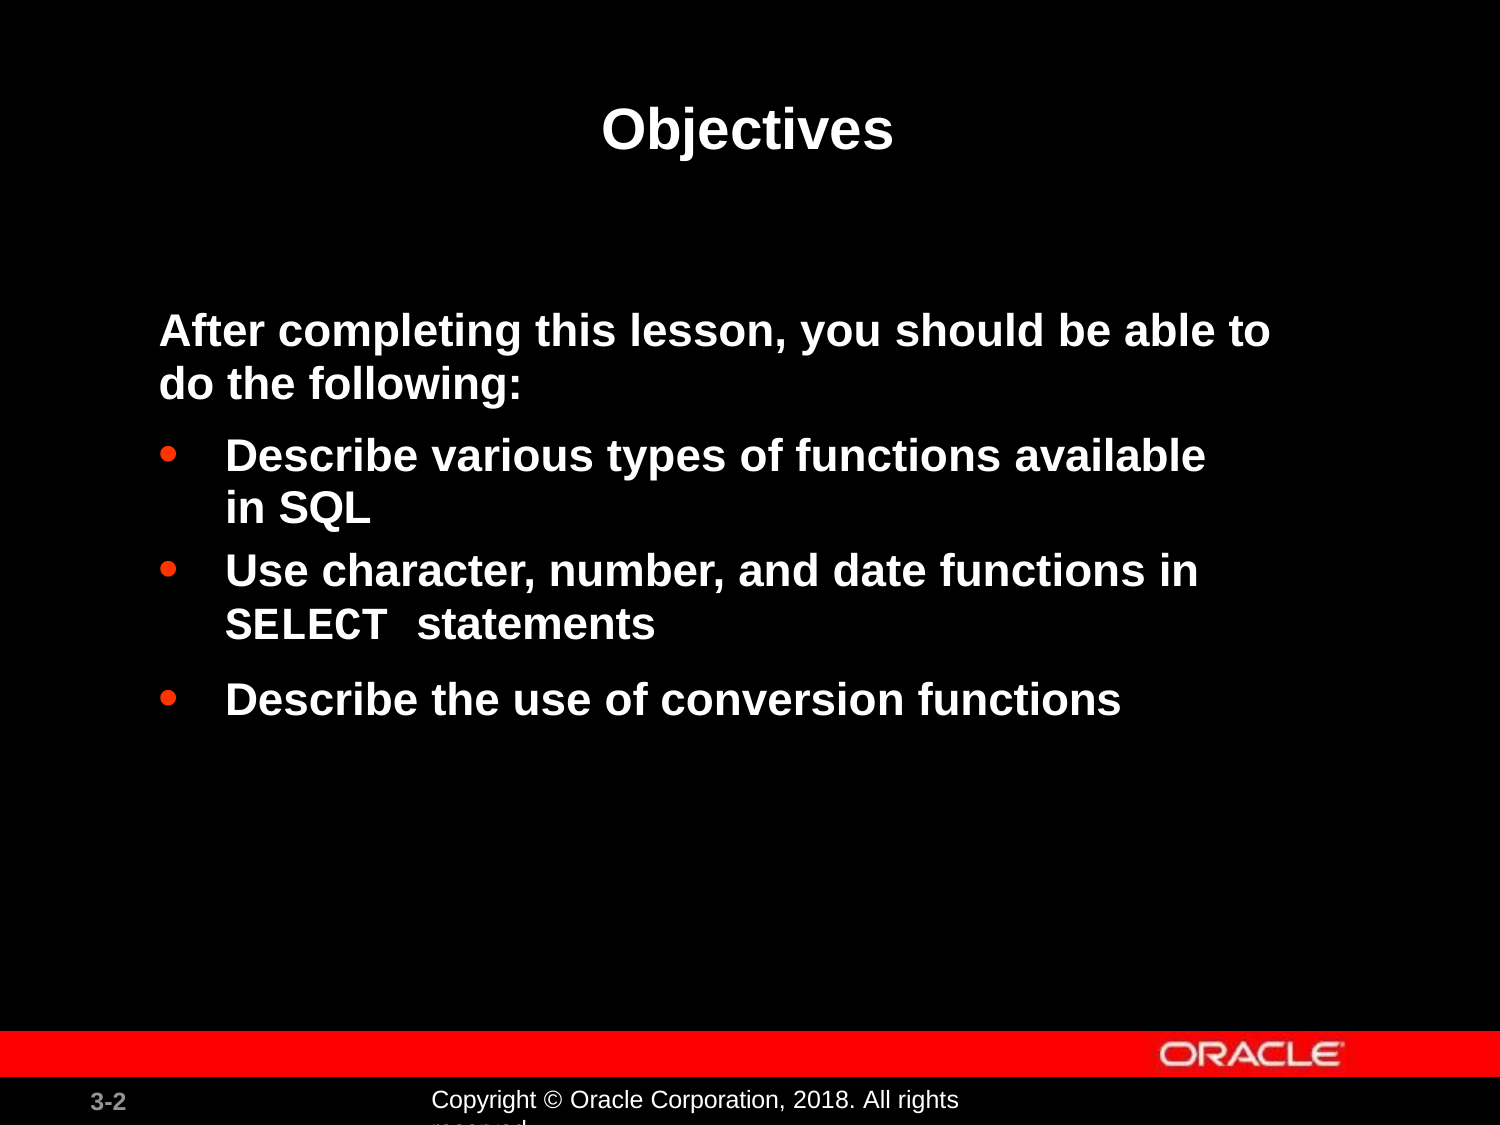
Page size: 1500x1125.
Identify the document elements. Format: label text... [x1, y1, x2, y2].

picture [0, 1031, 1500, 1077]
list After completing this lesson, you should be able to do the following: Describe various types of functions available in SQL Use character, number, and date functions in SELECT statements Describe the use of conversion functions [156, 299, 1275, 940]
title Objectives [149, 39, 1341, 279]
footer Copyright © Oracle Corporation, 2018. All rights reserved. [429, 1085, 1067, 1125]
slide_number 3-2 [88, 1085, 164, 1125]
